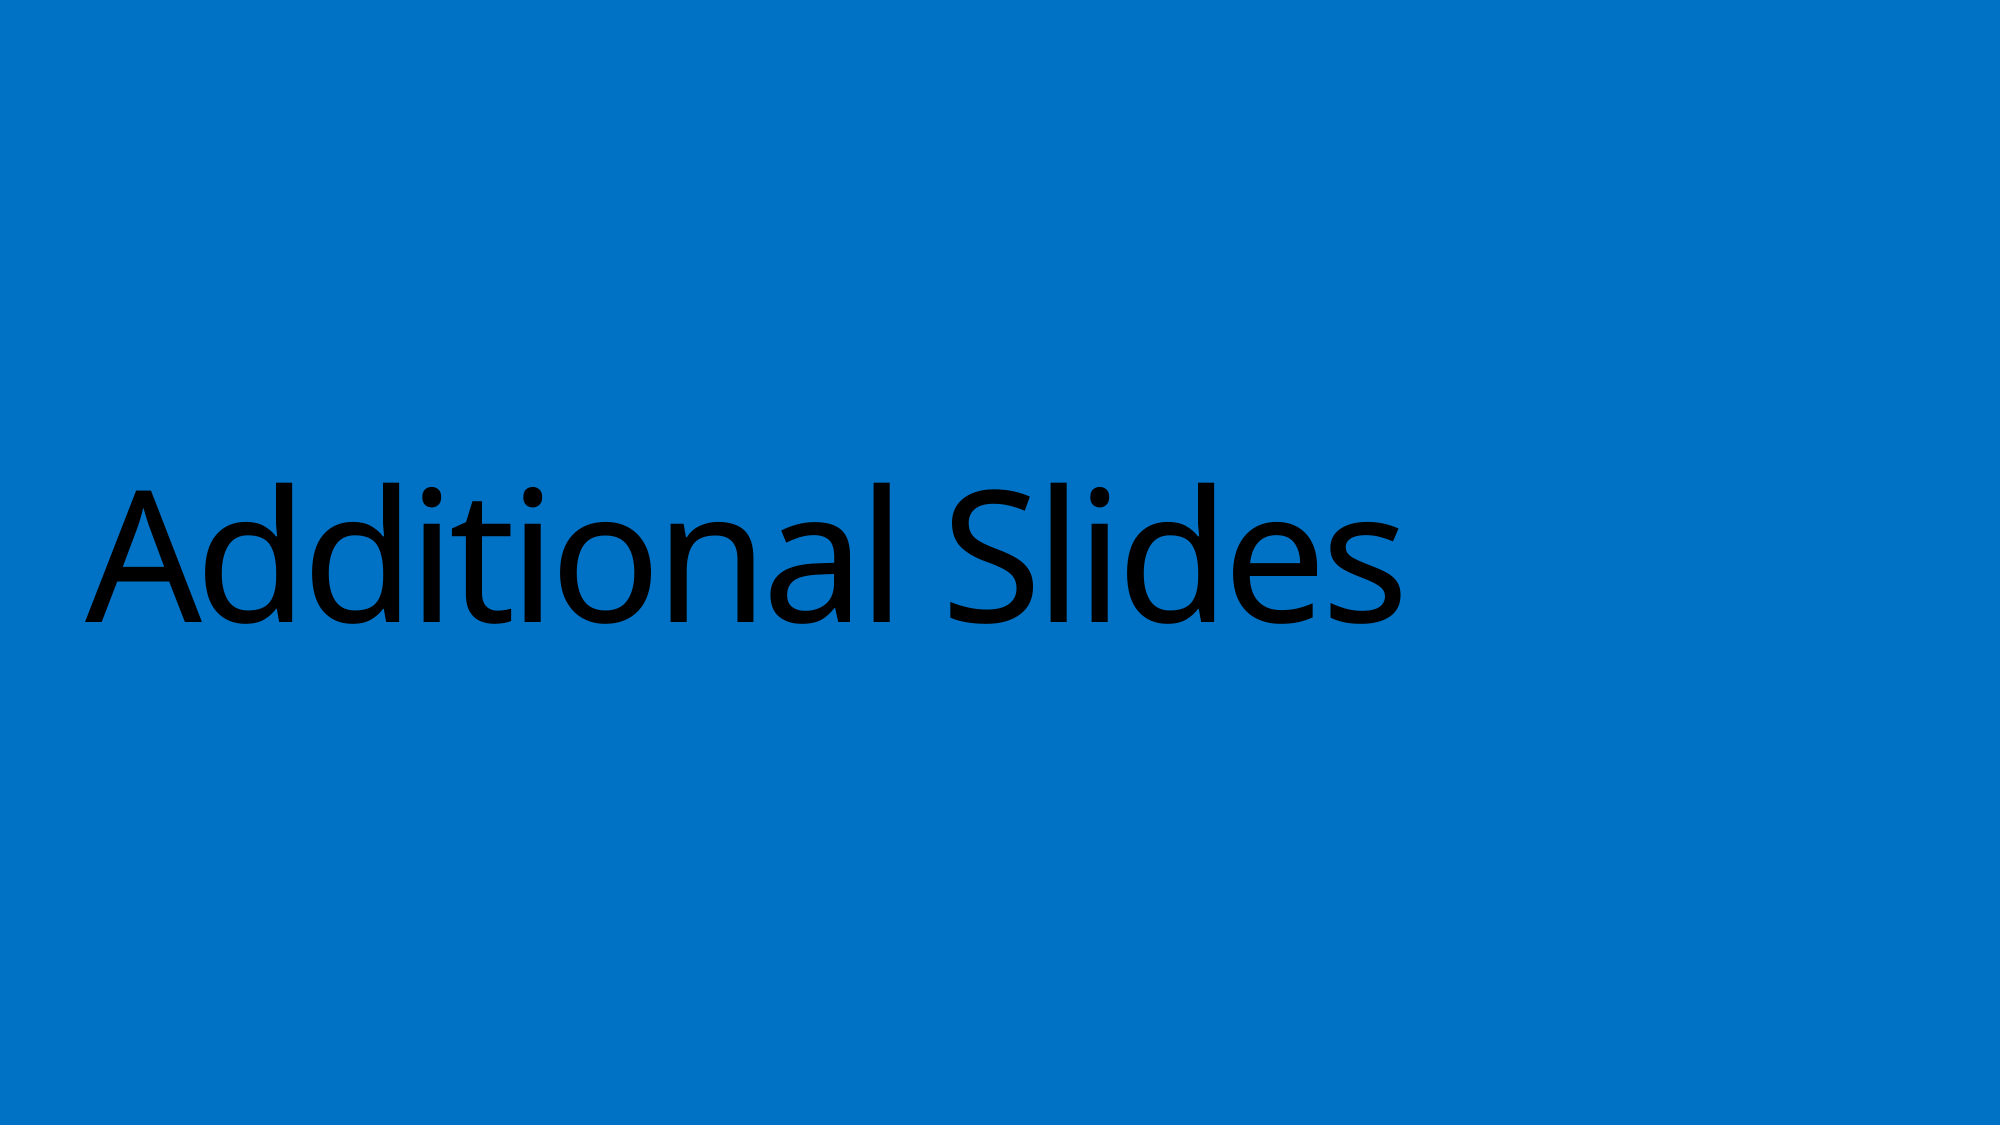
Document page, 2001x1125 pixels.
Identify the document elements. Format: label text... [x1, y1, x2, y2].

title Additional Slides [85, 462, 1915, 663]
